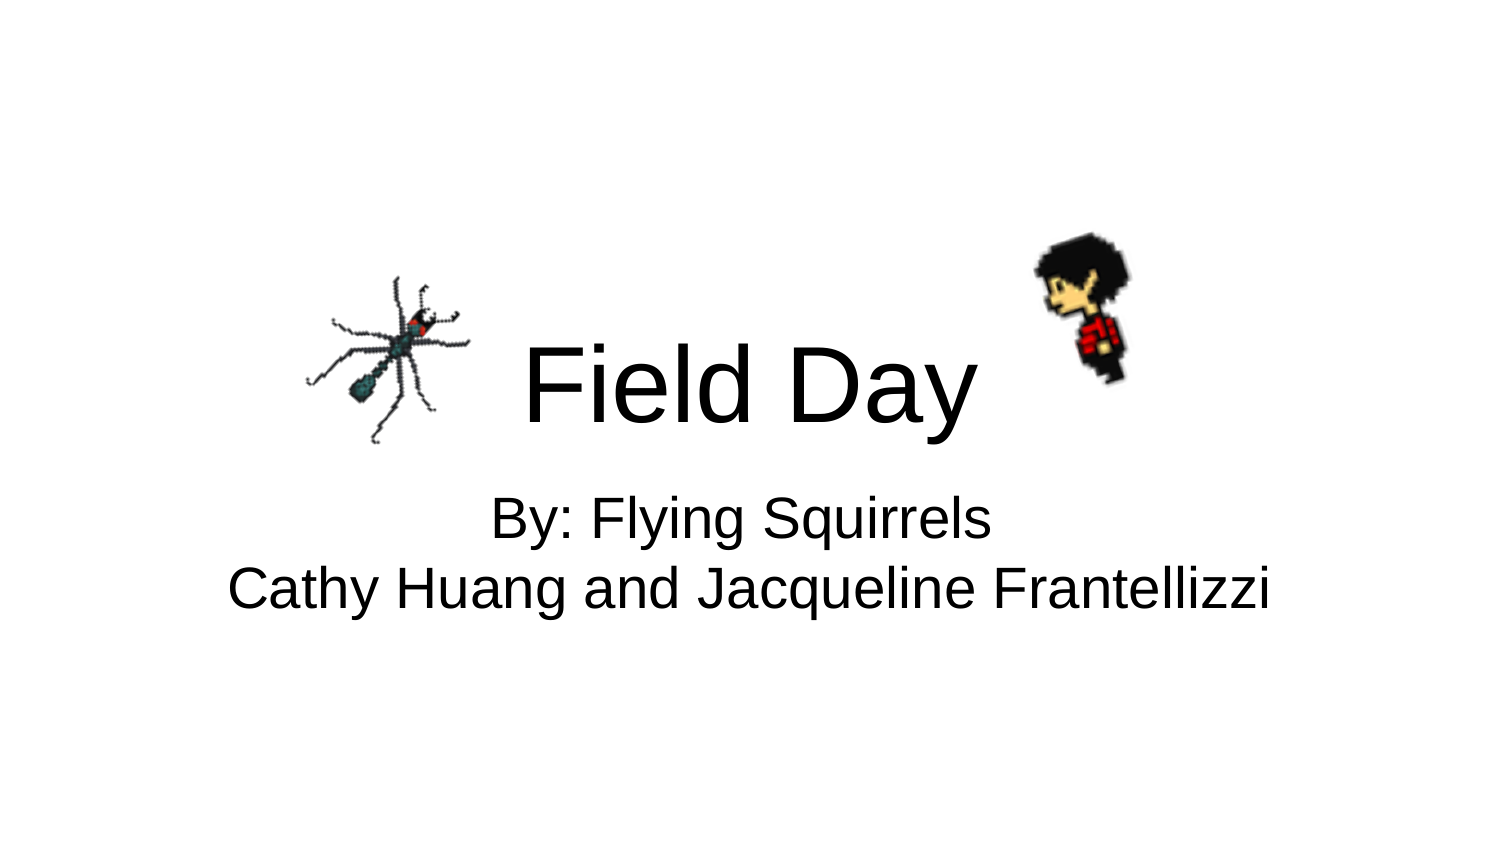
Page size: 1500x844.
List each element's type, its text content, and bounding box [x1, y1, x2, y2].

title Field Day [51, 122, 1449, 459]
picture [977, 200, 1207, 426]
subtitle By: Flying Squirrels Cathy Huang and Jacqueline Frantellizzi [51, 464, 1449, 595]
picture [276, 241, 514, 478]
